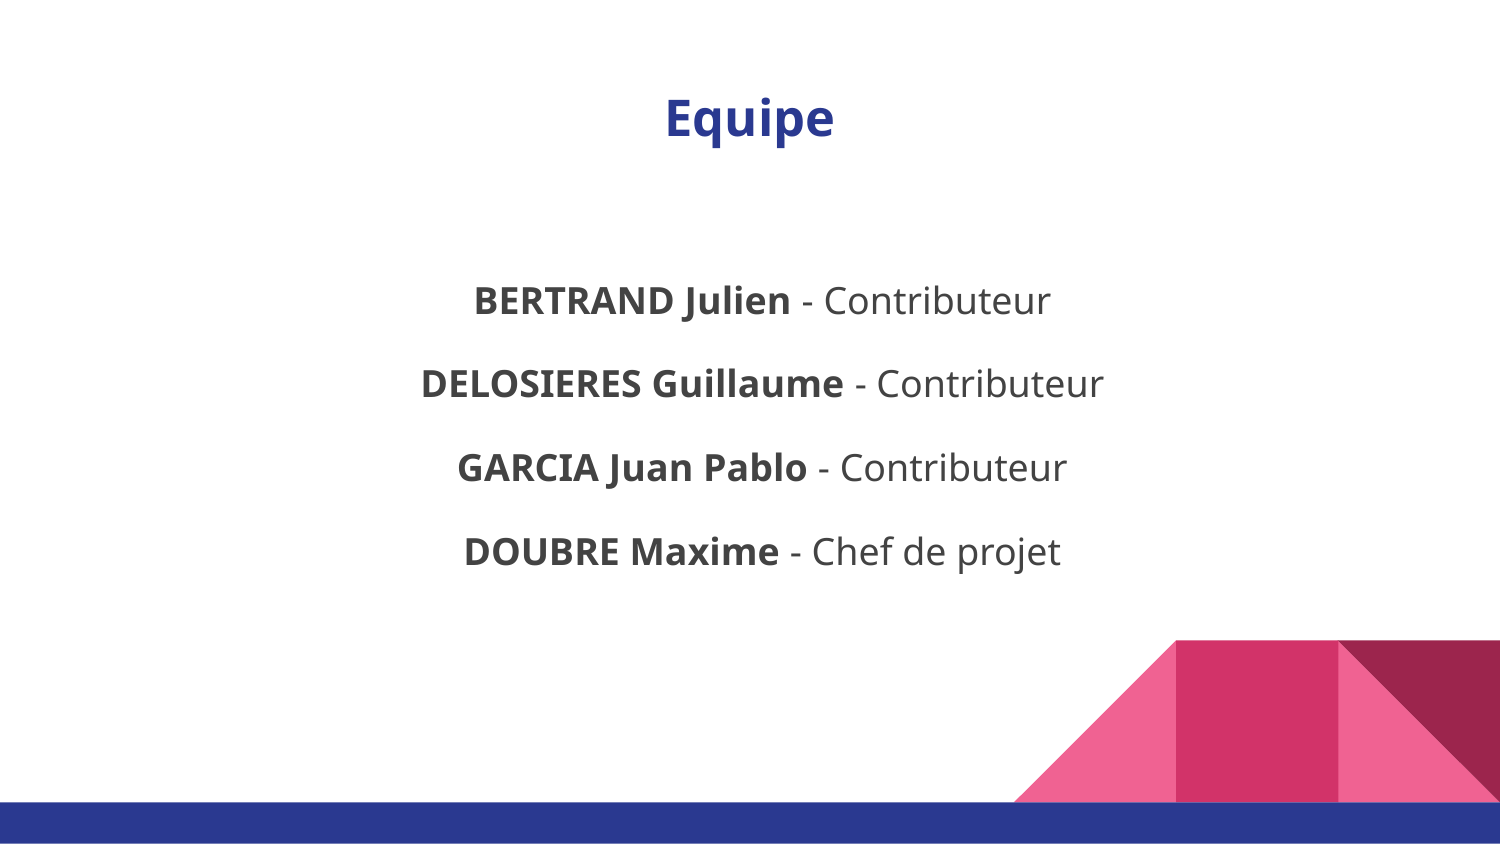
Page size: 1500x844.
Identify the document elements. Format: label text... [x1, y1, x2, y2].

title Equipe [51, 67, 1449, 167]
list BERTRAND Julien - Contributeur DELOSIERES Guillaume - Contributeur GARCIA Juan Pablo - Contributeur DOUBRE Maxime - Chef de projet [26, 251, 1424, 653]
